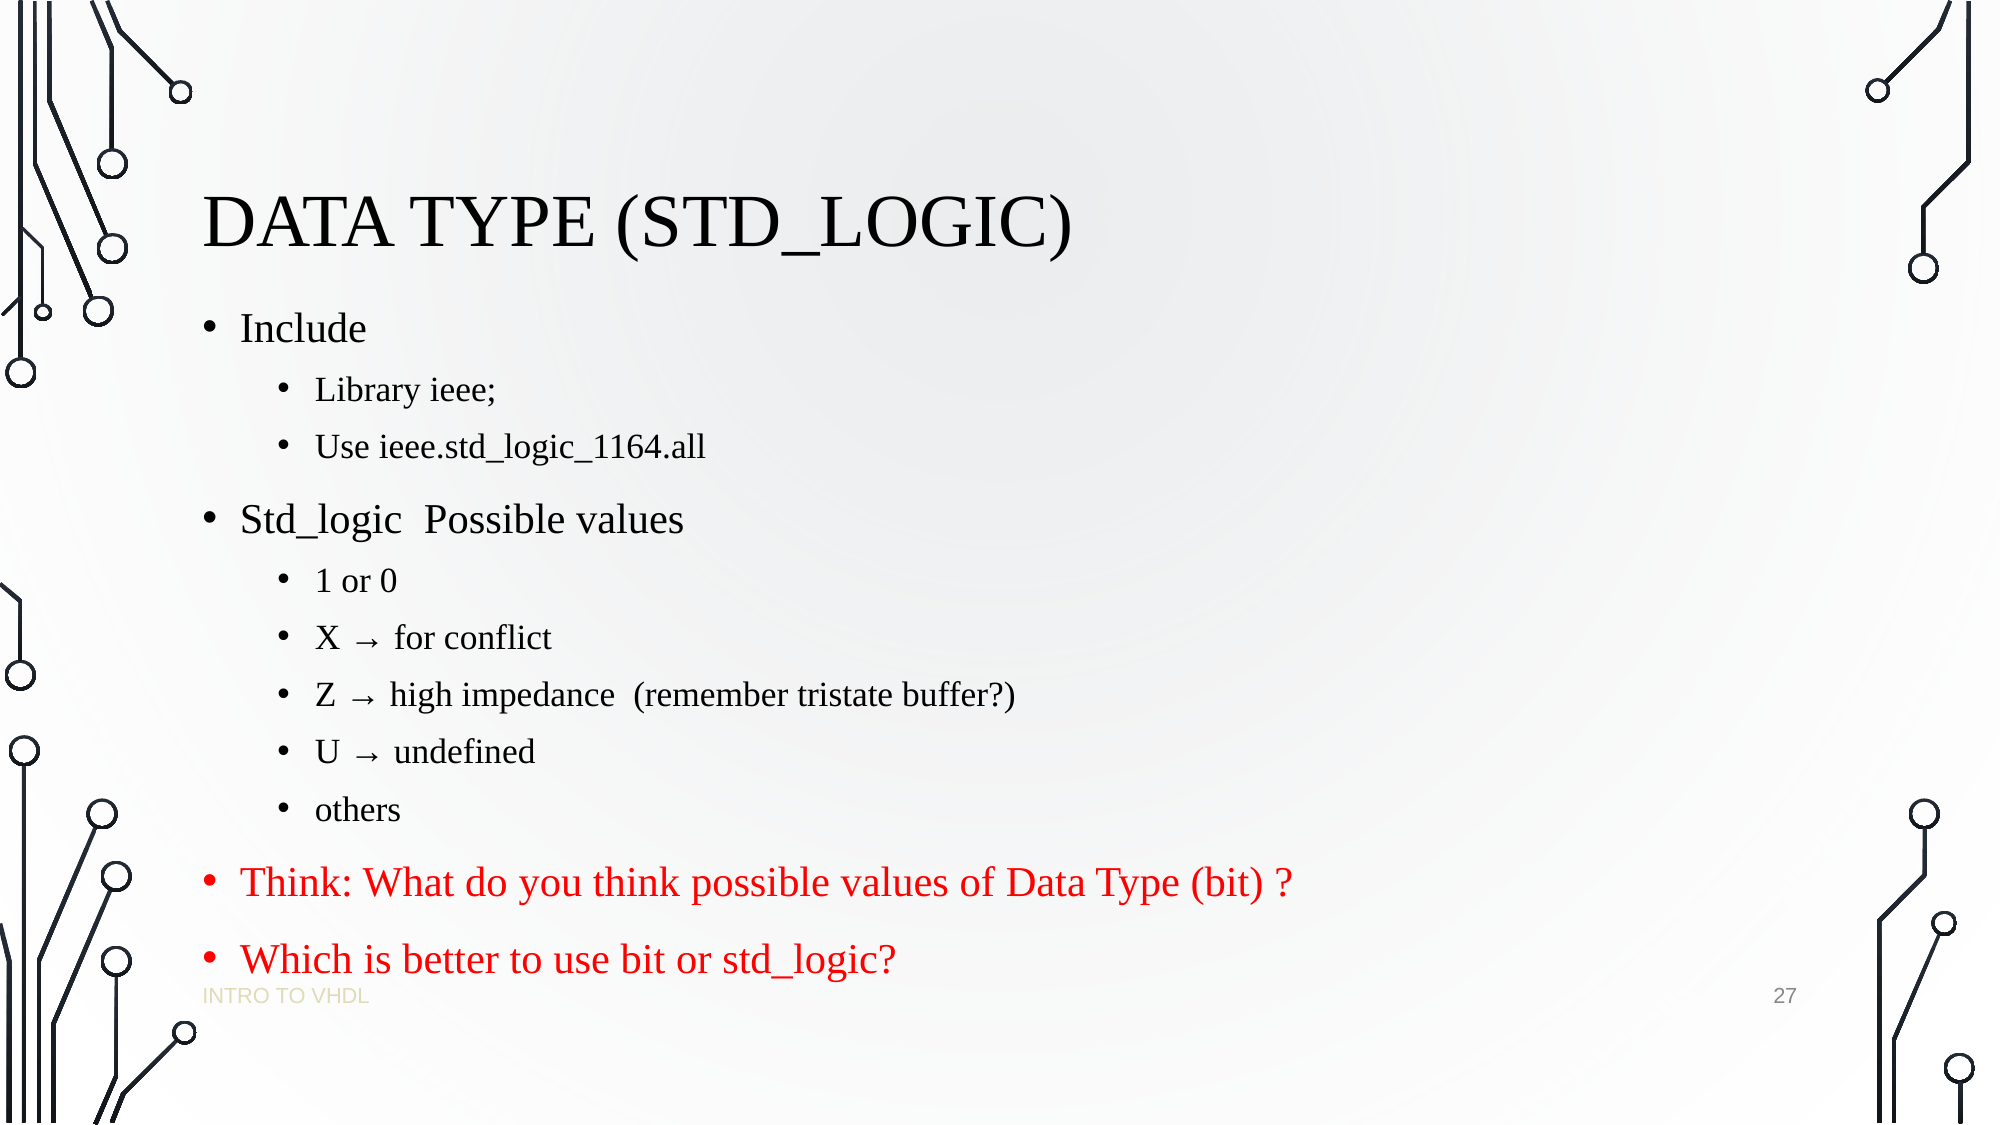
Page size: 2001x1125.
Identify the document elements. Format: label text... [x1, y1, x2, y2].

slide_number 27 [1685, 965, 1813, 1025]
list Include Library ieee; Use ieee.std_logic_1164.all Std_logic Possible values 1 or 0 X → for conflict Z → high impedance (remember tristate buffer?) U → undefined others Think: What do you think possible values of Data Type (bit) ? Which is better to use bit or std_logic? [187, 287, 1813, 988]
title DATA TYPE (STD_LOGIC) [187, 101, 1813, 287]
footer INTRO TO VHDL [187, 965, 1211, 1025]
